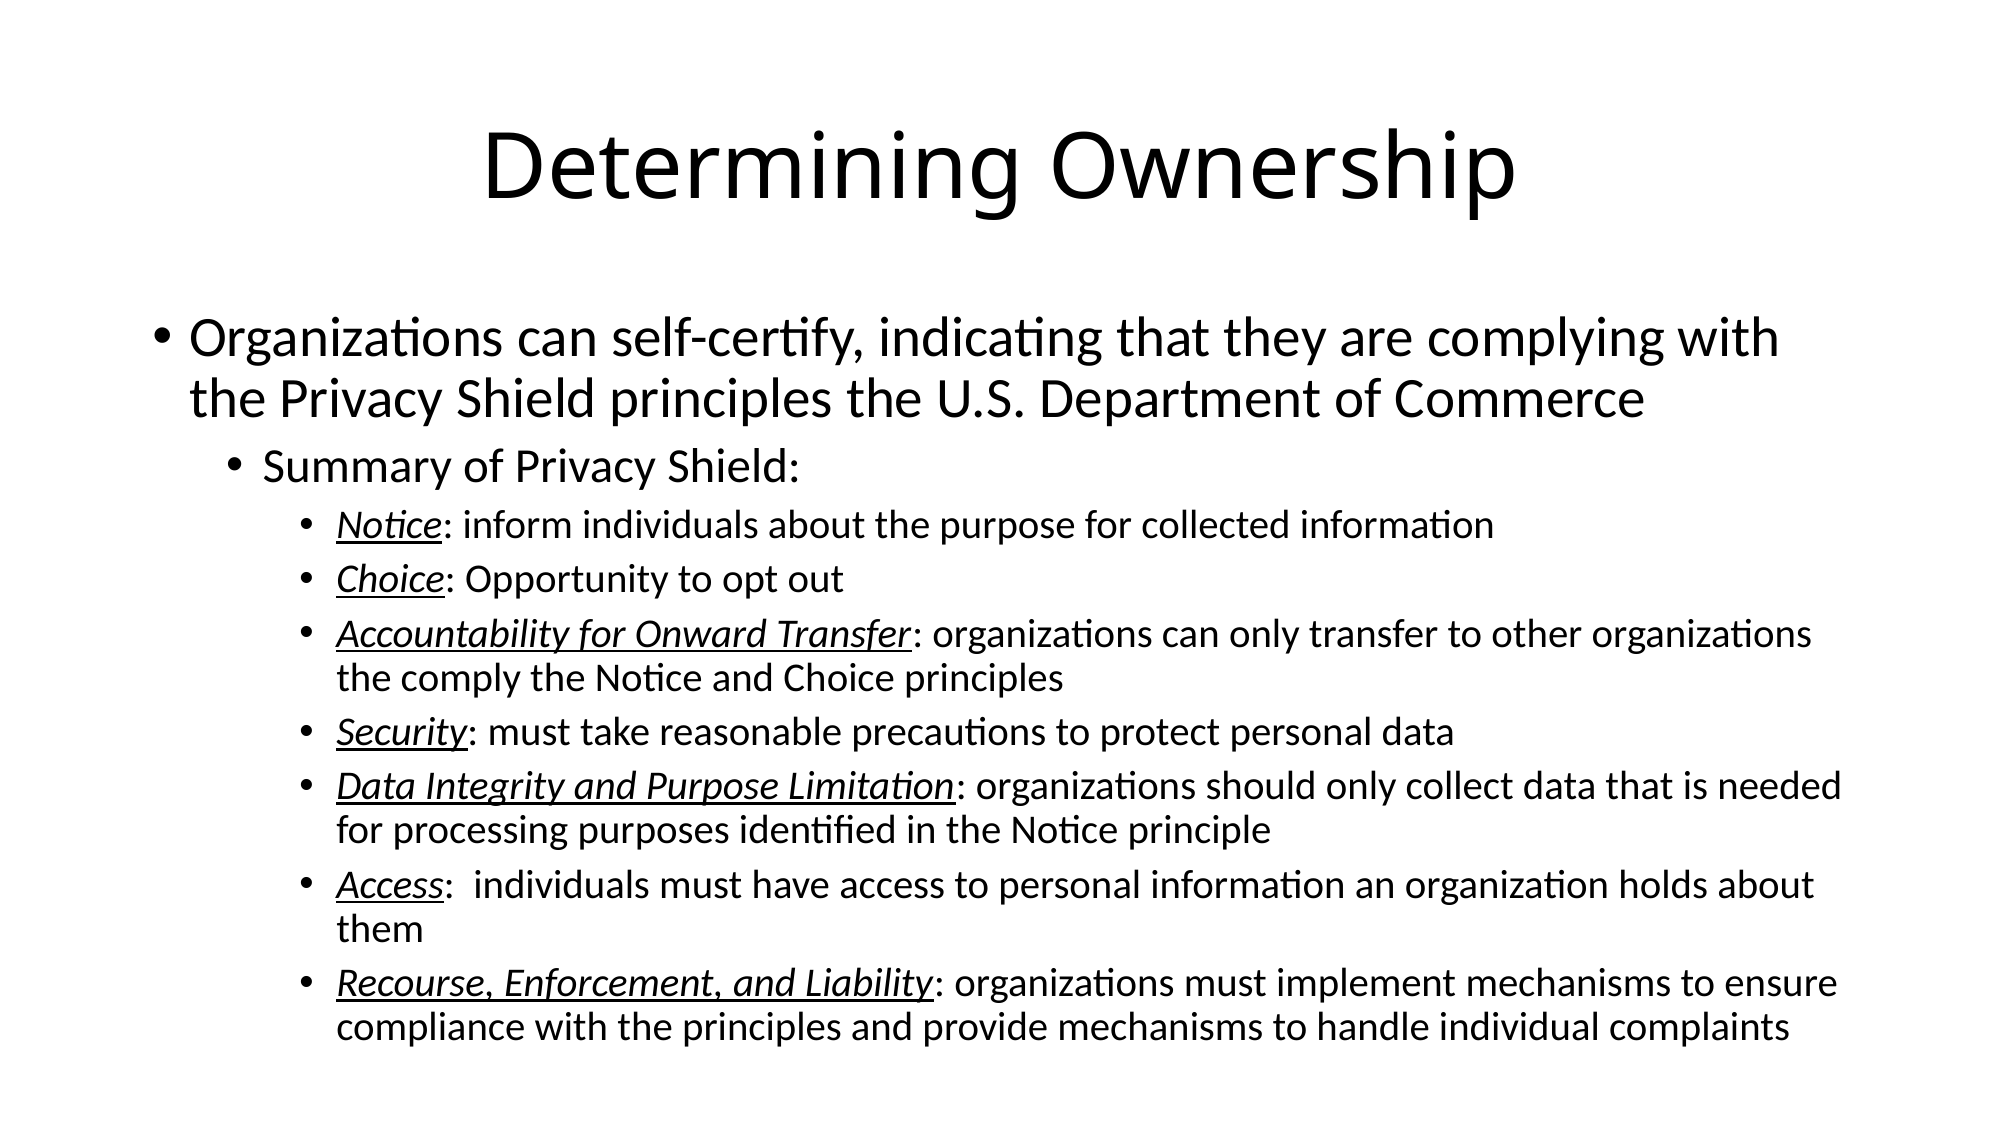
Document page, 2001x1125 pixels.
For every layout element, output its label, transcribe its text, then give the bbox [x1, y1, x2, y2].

list Organizations can self-certify, indicating that they are complying with the Privacy Shield principles the U.S. Department of Commerce Summary of Privacy Shield: Notice: inform individuals about the purpose for collected information Choice: Opportunity to opt out Accountability for Onward Transfer: organizations can only transfer to other organizations the comply the Notice and Choice principles Security: must take reasonable precautions to protect personal data Data Integrity and Purpose Limitation: organizations should only collect data that is needed for processing purposes identified in the Notice principle Access: individuals must have access to personal information an organization holds about them Recourse, Enforcement, and Liability: organizations must implement mechanisms to ensure compliance with the principles and provide mechanisms to handle individual complaints [137, 299, 1863, 1106]
title Determining Ownership [137, 59, 1863, 278]
